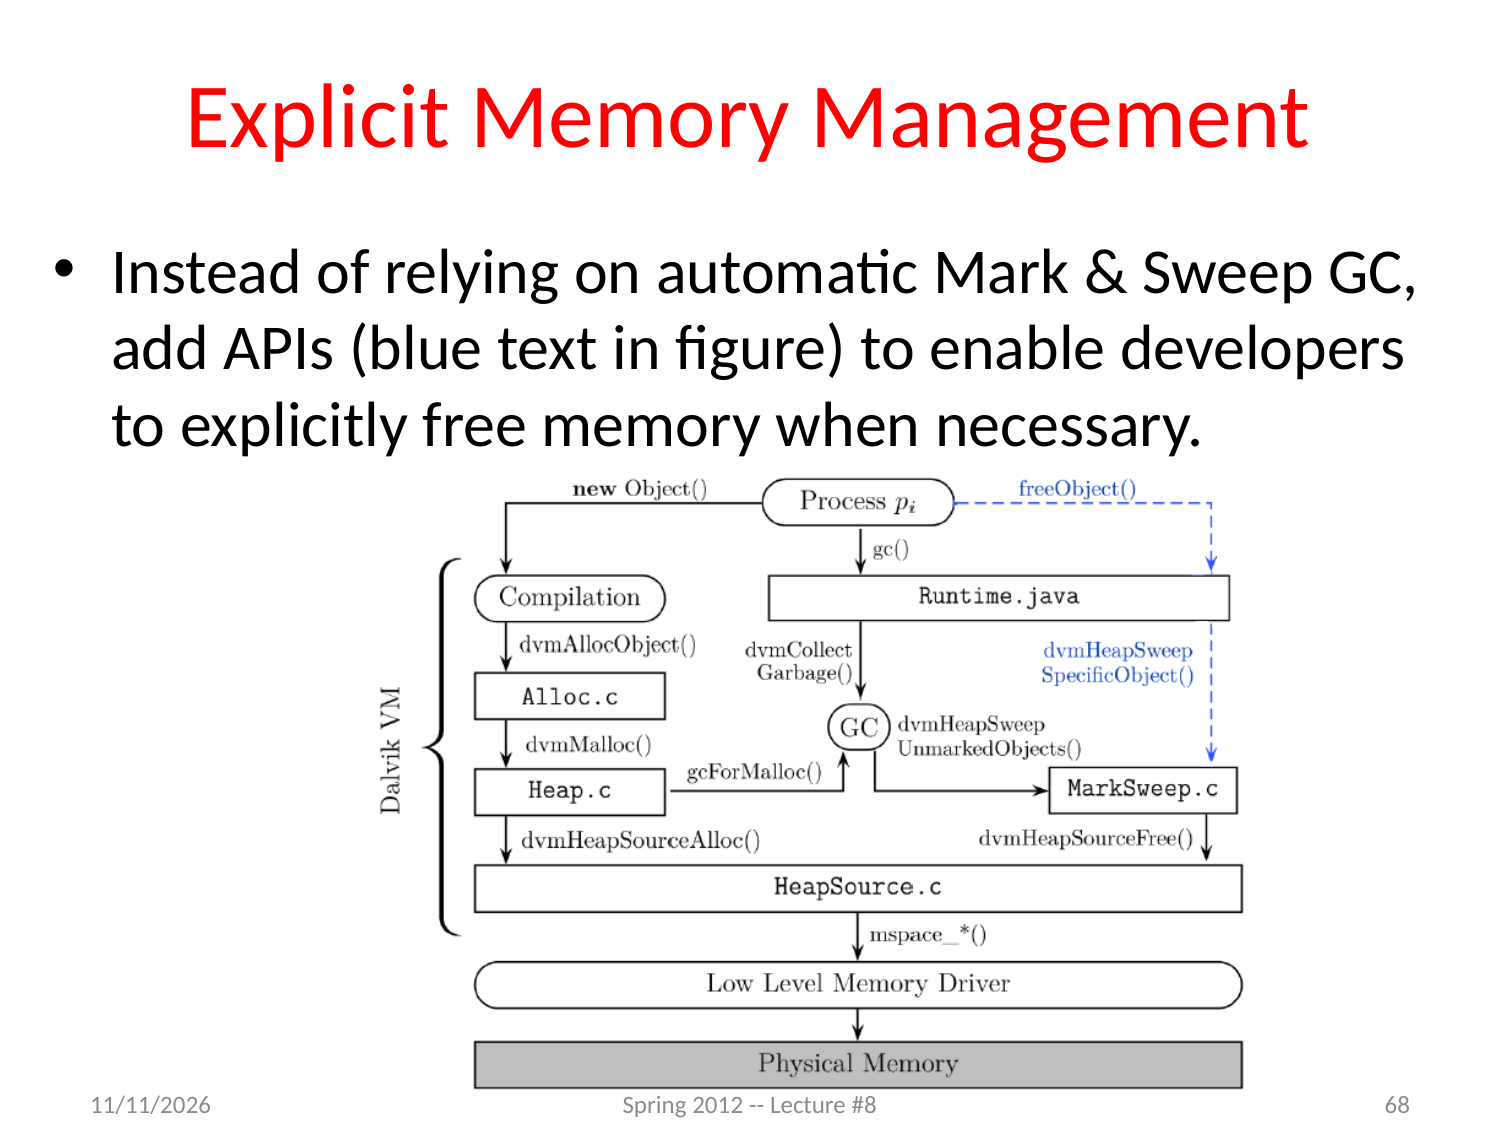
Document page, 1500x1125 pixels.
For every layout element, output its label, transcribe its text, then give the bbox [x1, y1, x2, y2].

list Instead of relying on automatic Mark & Sweep GC, add APIs (blue text in figure) to enable developers to explicitly free memory when necessary. [37, 221, 1460, 488]
picture [373, 464, 1250, 1096]
title Explicit Memory Management [39, 17, 1458, 205]
slide_number 68 [1074, 1073, 1425, 1125]
footer Spring 2012 -- Lecture #8 [512, 1104, 988, 1125]
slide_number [75, 1073, 425, 1125]
